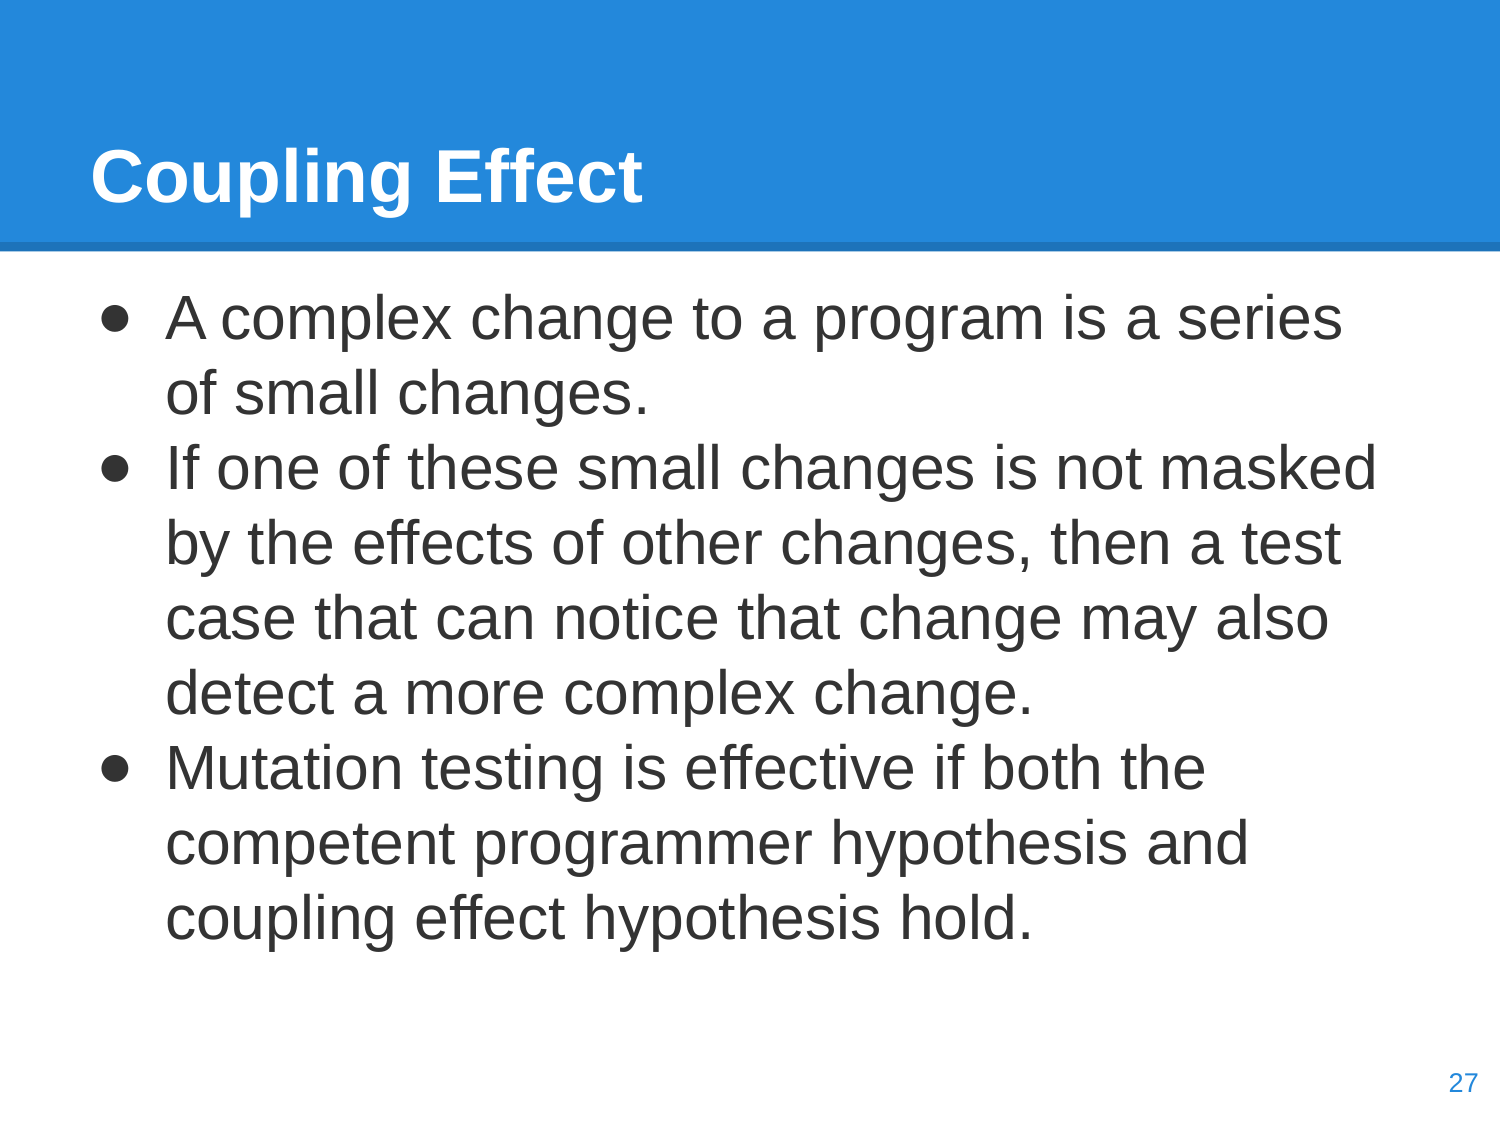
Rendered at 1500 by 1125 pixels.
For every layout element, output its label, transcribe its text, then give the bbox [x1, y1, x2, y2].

title Coupling Effect [75, 45, 1425, 233]
slide_number ‹#› [1403, 1038, 1494, 1125]
list A complex change to a program is a series of small changes. If one of these small changes is not masked by the effects of other changes, then a test case that can notice that change may also detect a more complex change. Mutation testing is effective if both the competent programmer hypothesis and coupling effect hypothesis hold. [75, 262, 1425, 1078]
